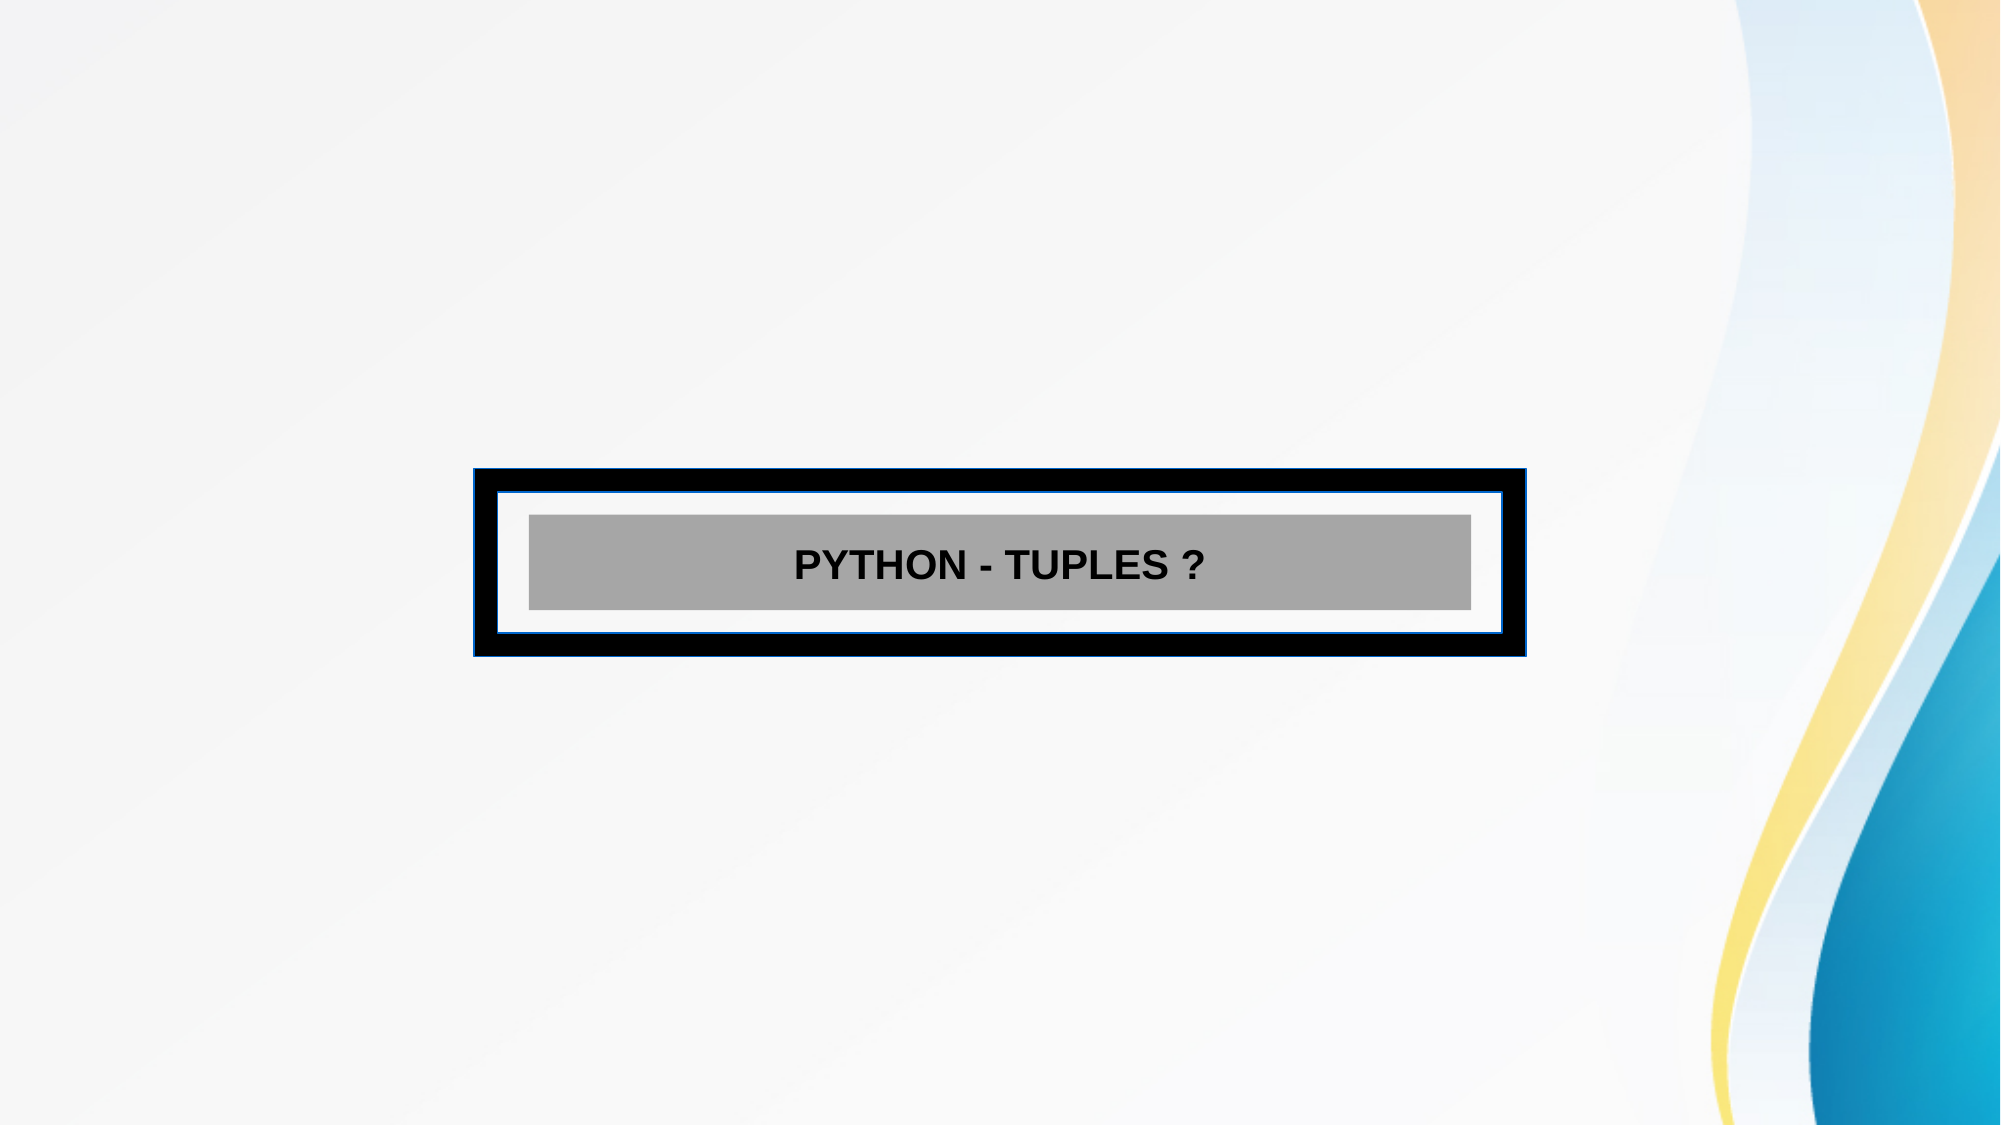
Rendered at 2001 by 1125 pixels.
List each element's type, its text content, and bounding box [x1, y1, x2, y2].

picture [0, 0, 2001, 1125]
text_box [473, 468, 1526, 657]
title PYTHON - TUPLES ? [528, 514, 1472, 611]
